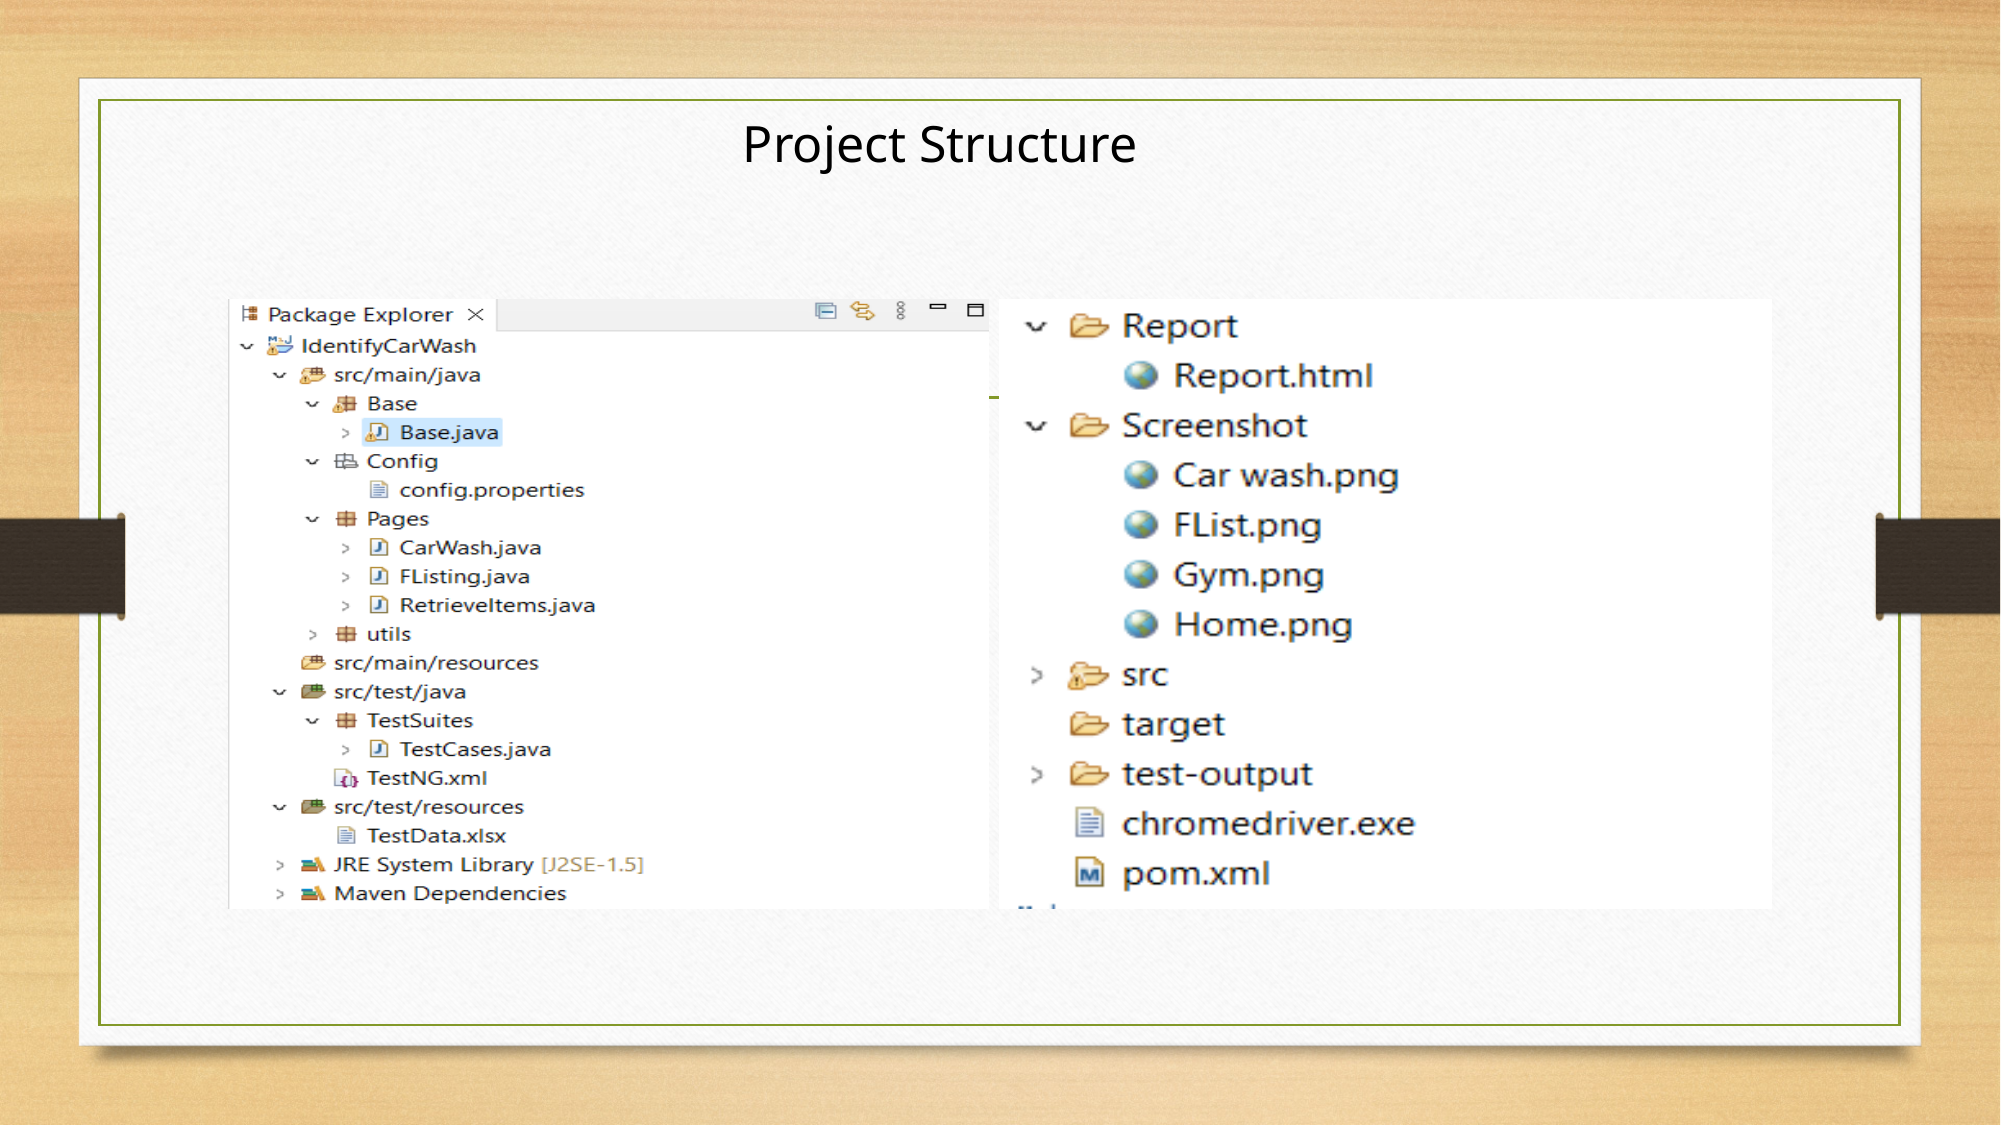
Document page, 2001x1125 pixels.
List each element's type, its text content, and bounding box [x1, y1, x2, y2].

title Project Structure [40, 95, 1841, 191]
picture [0, 0, 2001, 1125]
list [999, 299, 1772, 909]
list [228, 299, 989, 909]
